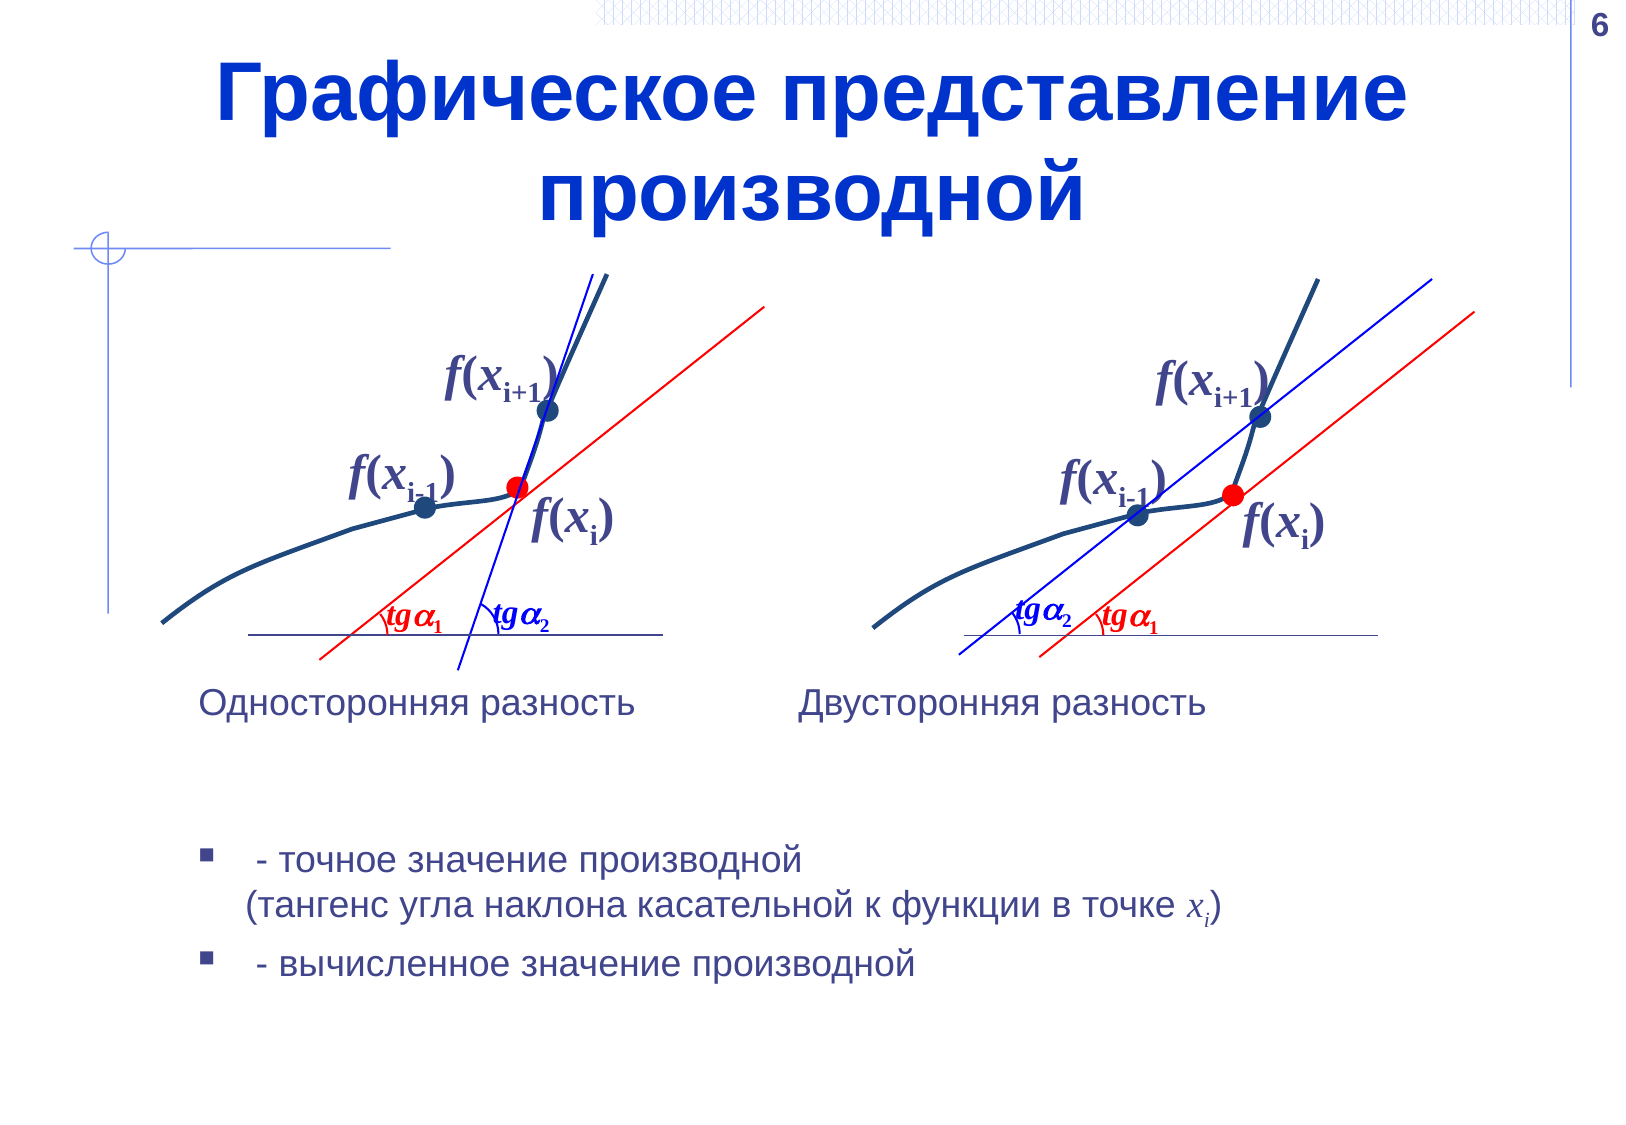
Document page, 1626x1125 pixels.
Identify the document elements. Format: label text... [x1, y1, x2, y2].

title Графическое представление производной [54, 24, 1571, 250]
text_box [847, 278, 1477, 745]
slide_number 6 [1574, 0, 1625, 51]
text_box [136, 273, 766, 729]
